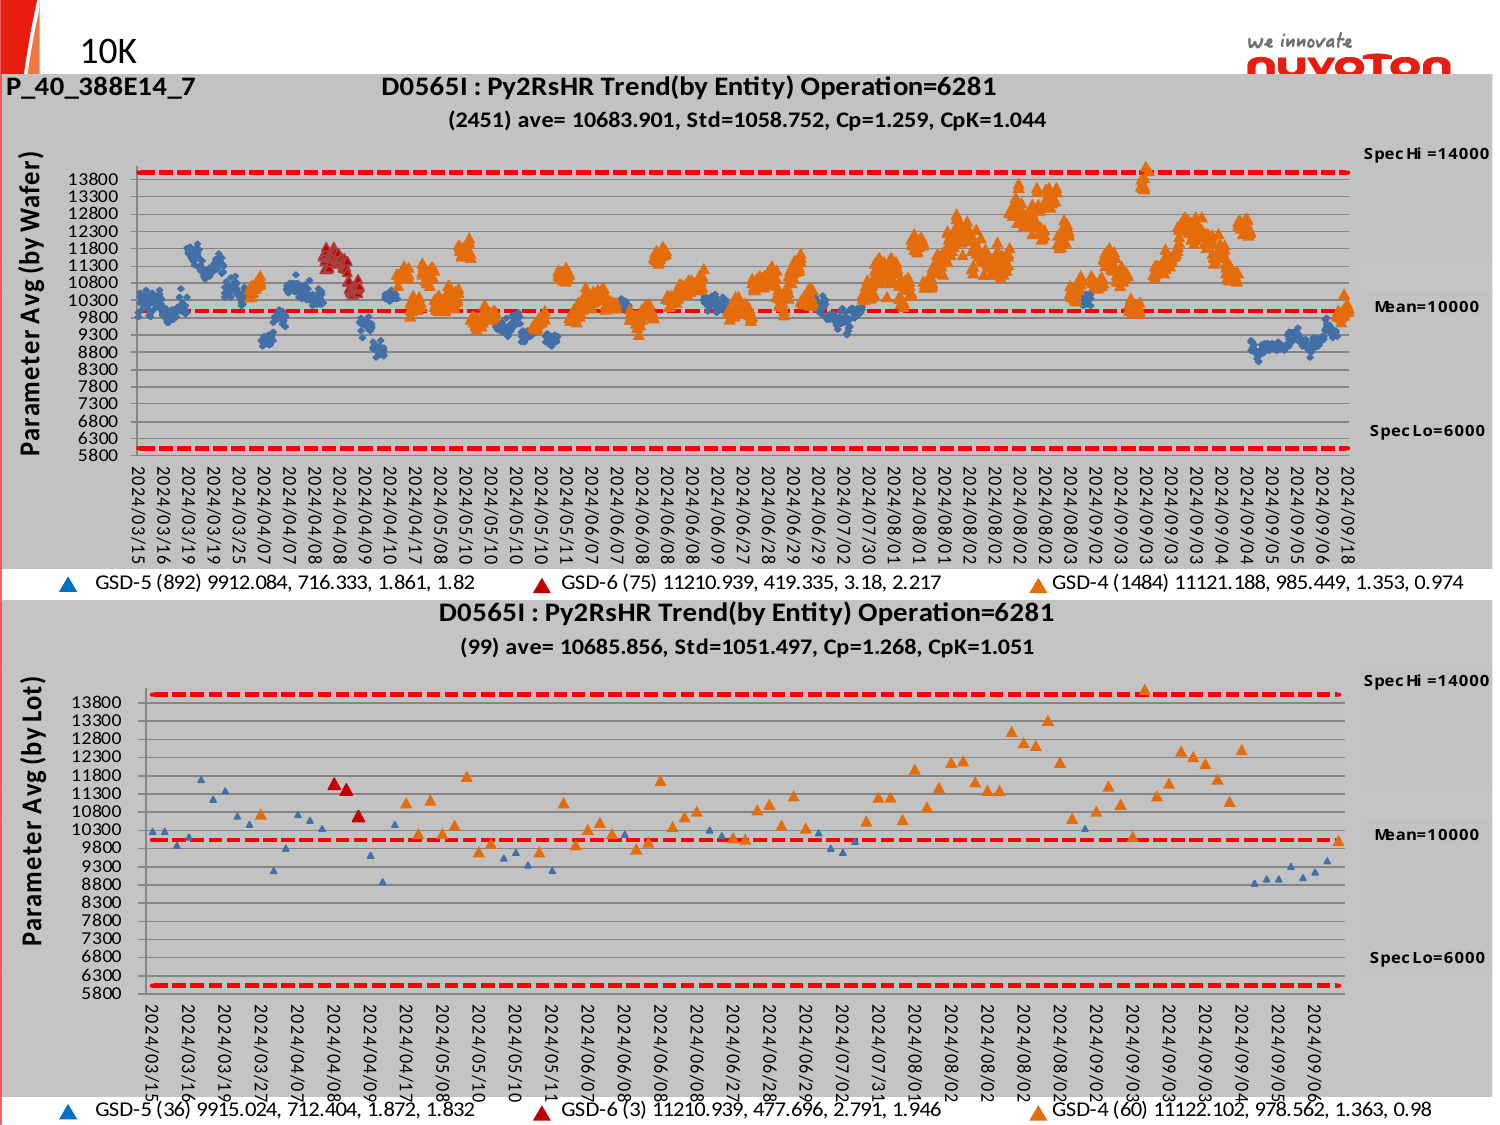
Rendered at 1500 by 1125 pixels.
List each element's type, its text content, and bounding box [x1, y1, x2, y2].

picture [0, 0, 1500, 1125]
text_box 10K [64, 18, 219, 70]
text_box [0, 72, 1495, 1125]
